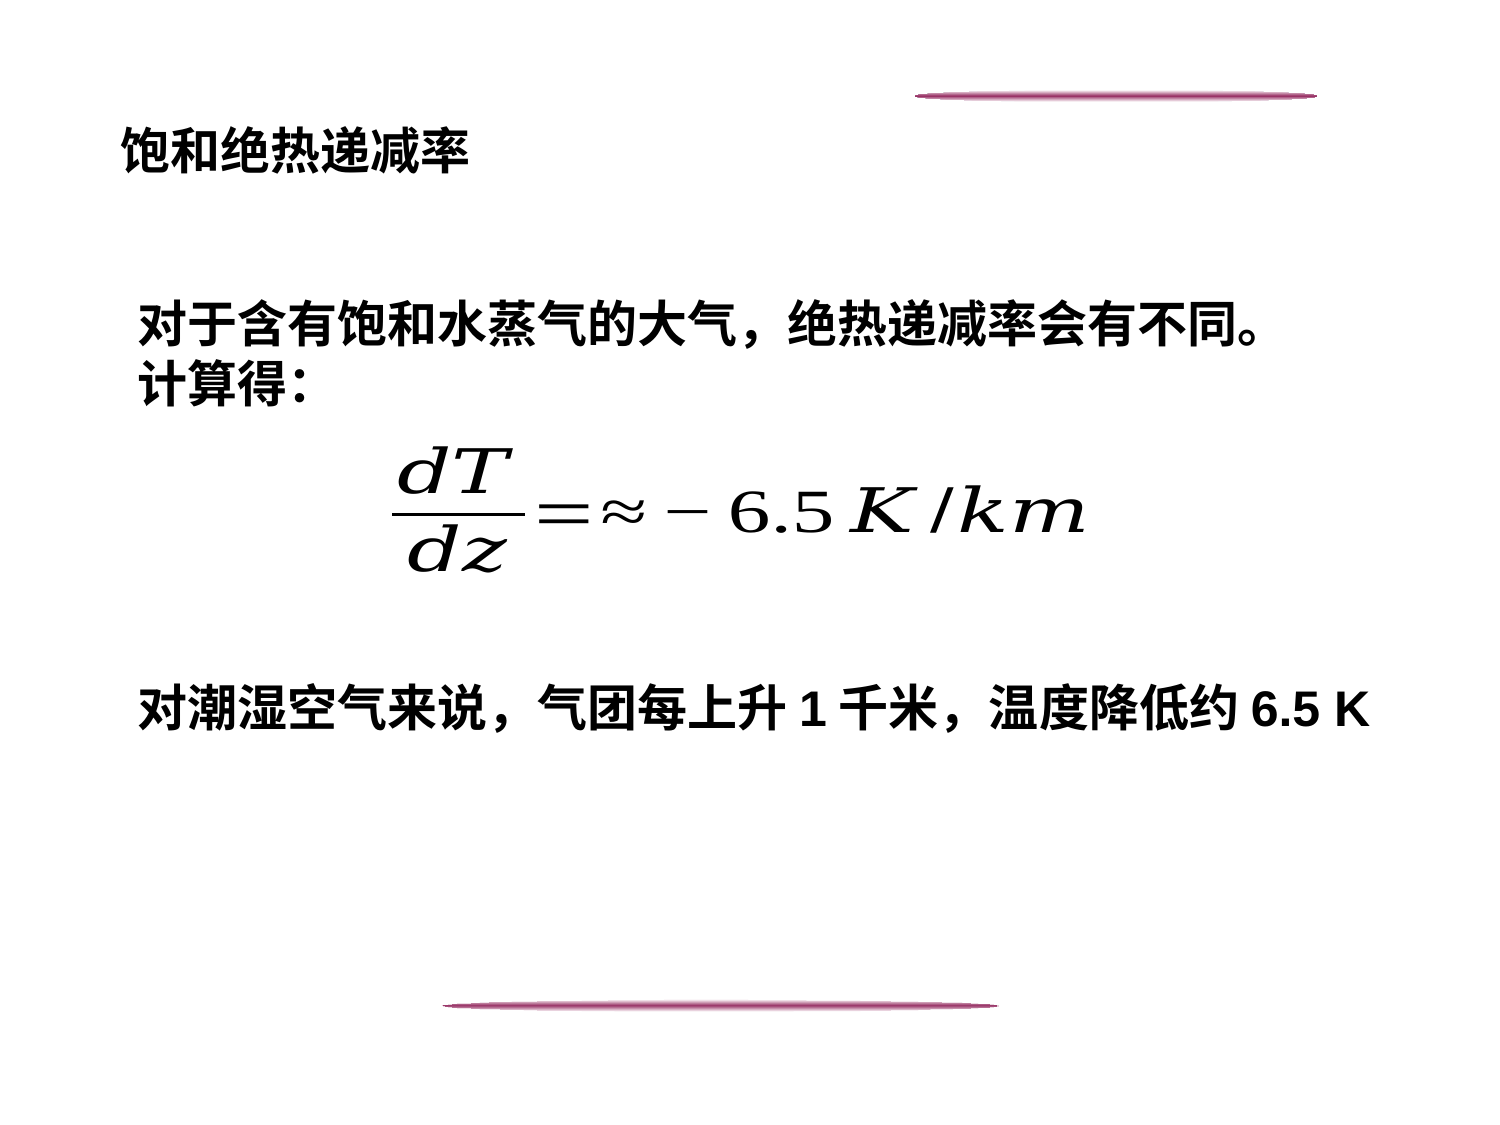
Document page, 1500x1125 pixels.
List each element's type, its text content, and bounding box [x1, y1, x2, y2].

text_box 饱和绝热递减率 [105, 111, 485, 187]
text_box 对于含有饱和水蒸气的大气，绝热递减率会有不同。计算得： [122, 285, 1340, 421]
text_box 对潮湿空气来说，气团每上升1千米，温度降低约6.5 K [122, 668, 1396, 744]
